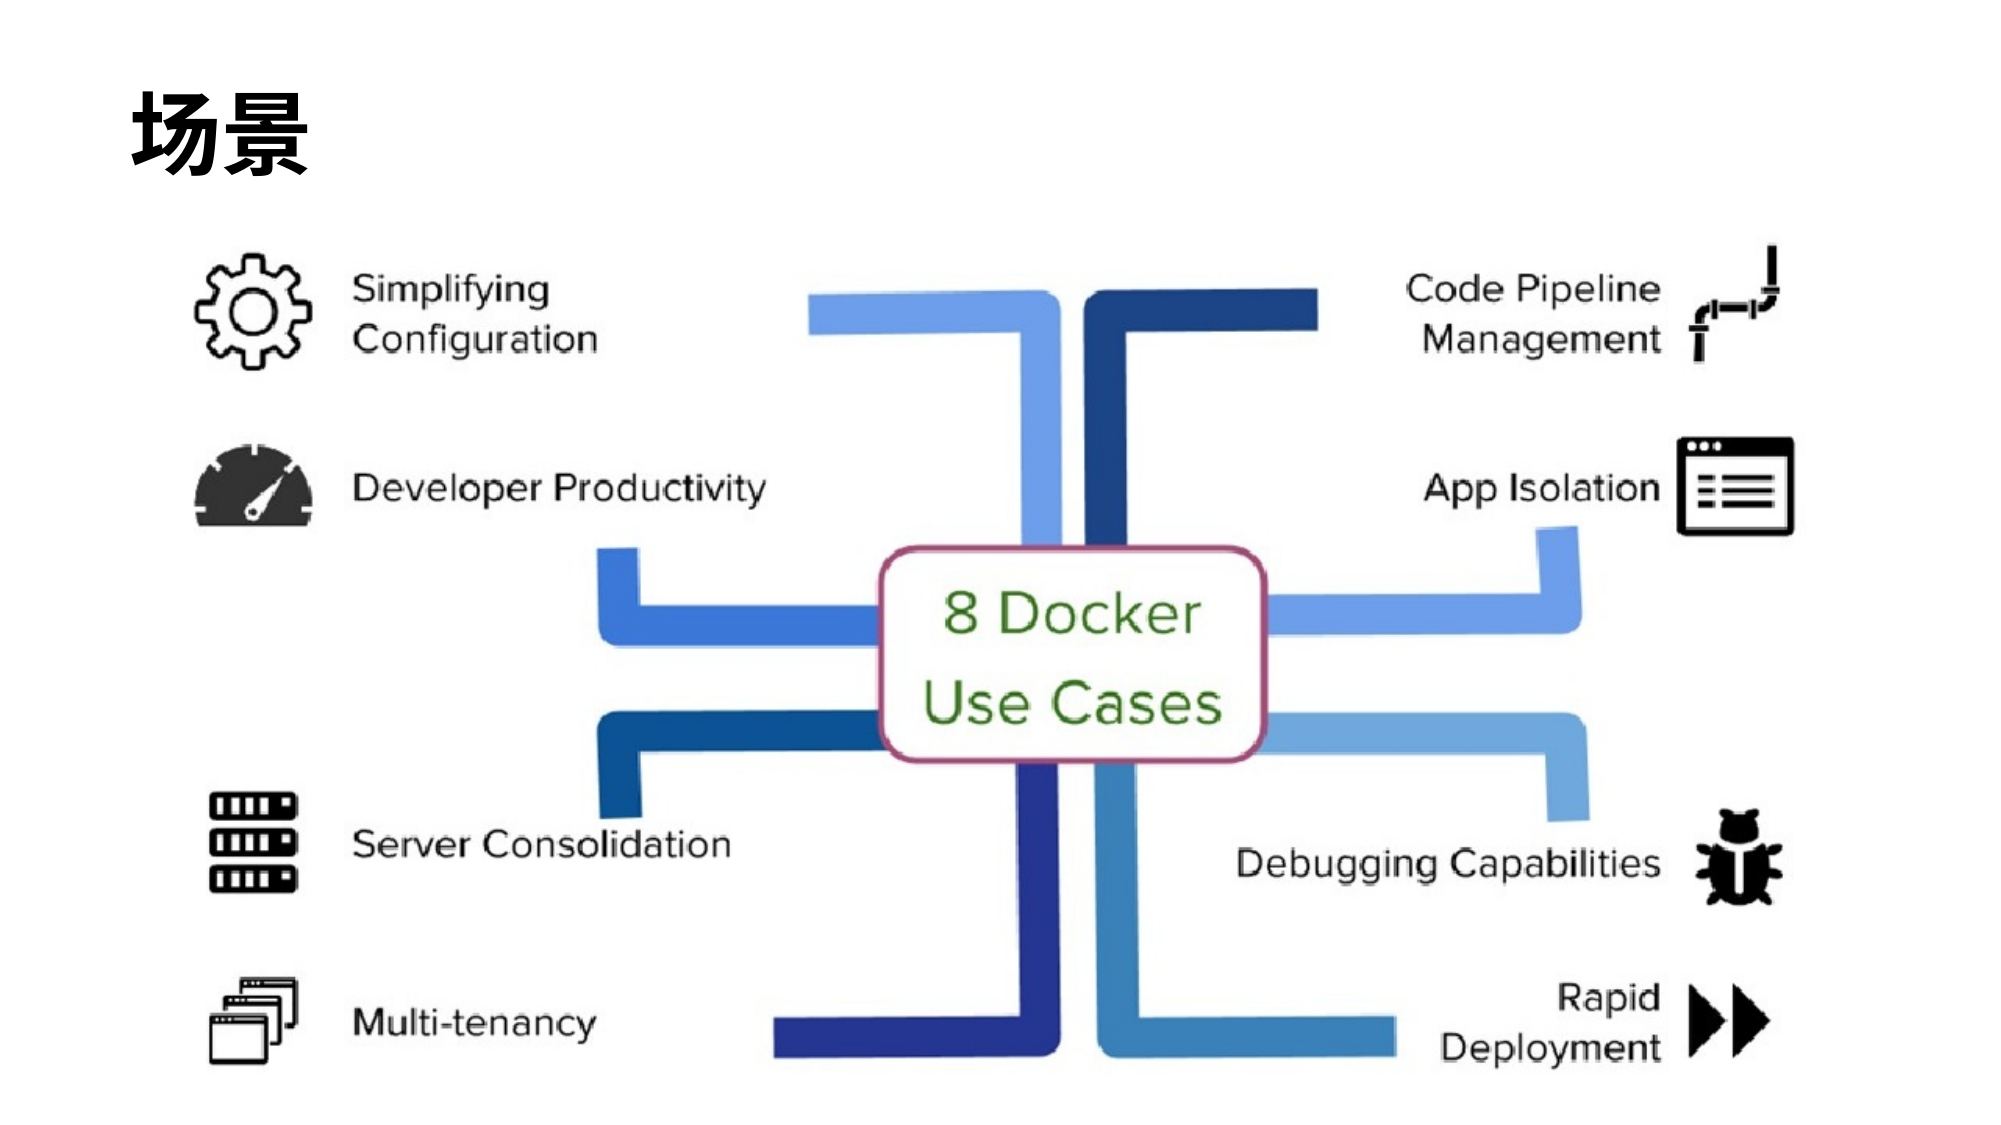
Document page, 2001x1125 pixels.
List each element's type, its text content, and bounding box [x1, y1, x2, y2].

picture [169, 198, 1808, 1099]
title 场景 [114, 30, 1840, 248]
